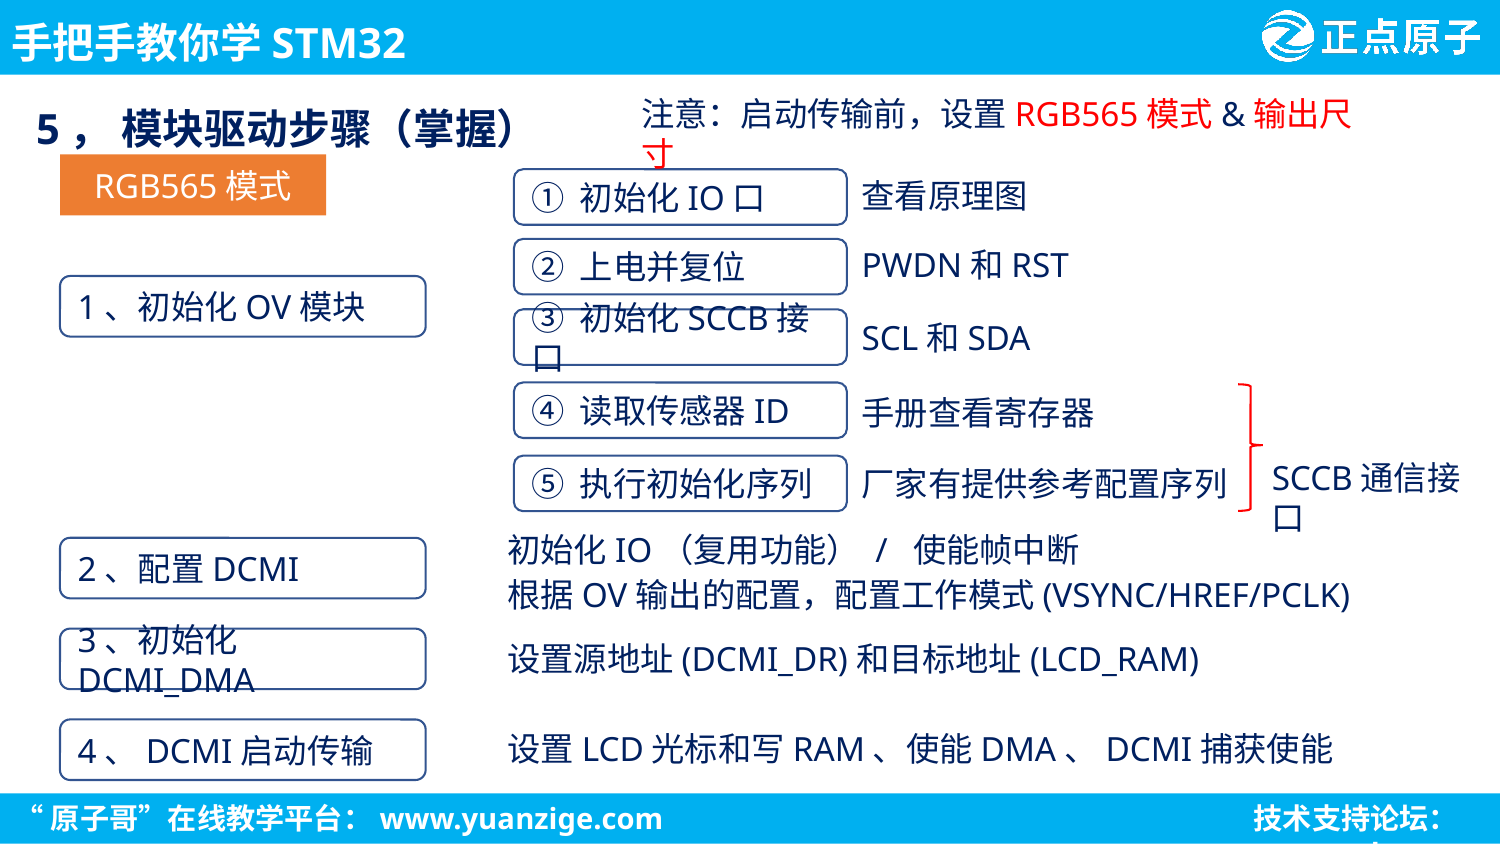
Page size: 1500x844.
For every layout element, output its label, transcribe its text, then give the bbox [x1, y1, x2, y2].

text_box ④ 读取传感器ID [512, 381, 846, 440]
text_box [0, 792, 1500, 844]
text_box 5， 模块驱动步骤（掌握） [28, 74, 597, 158]
text_box ① 初始化IO口 [512, 168, 846, 226]
text_box 手册查看寄存器 [846, 384, 1126, 439]
picture [1446, 21, 1479, 54]
text_box 初始化IO（复用功能） / 使能帧中断 根据OV输出的配置，配置工作模式(VSYNC/HREF/PCLK) [492, 515, 1384, 622]
picture [1263, 27, 1301, 61]
text_box SCL和SDA [846, 309, 1051, 364]
text_box [597, 0, 1500, 76]
text_box ② 上电并复位 [512, 237, 846, 296]
picture [1391, 46, 1397, 53]
picture [1431, 45, 1438, 51]
text_box 4、DCMI启动传输 [58, 718, 427, 782]
text_box [1238, 383, 1263, 455]
text_box 查看原理图 [846, 181, 1051, 223]
text_box 技术支持论坛：www.openedv.com [967, 793, 1480, 844]
text_box ⑤ 执行初始化序列 [512, 454, 846, 513]
text_box 设置源地址(DCMI_DR)和目标地址(LCD_RAM) [492, 630, 1258, 686]
text_box 1、初始化OV模块 [58, 274, 427, 338]
text_box SCCB通信接口 [1257, 449, 1500, 545]
text_box 厂家有提供参考配置序列 [846, 455, 1258, 511]
picture [1276, 45, 1301, 53]
text_box 手把手教你学STM32 [0, 0, 967, 75]
picture [1405, 21, 1438, 54]
picture [1412, 45, 1418, 52]
picture [1323, 21, 1357, 53]
text_box 3、初始化DCMI_DMA [58, 627, 427, 691]
picture [1368, 19, 1396, 42]
picture [1273, 11, 1314, 45]
text_box PWDN和RST [846, 236, 1100, 292]
text_box ③ 初始化SCCB接口 [512, 308, 846, 366]
text_box RGB565模式 [59, 153, 327, 216]
text_box 注意：启动传输前，设置RGB565模式&输出尺寸 [626, 85, 1384, 181]
text_box 设置LCD光标和写RAM、使能DMA、DCMI捕获使能 [492, 721, 1364, 776]
text_box “原子哥”在线教学平台：www.yuanzige.com [0, 793, 883, 843]
text_box 2、配置DCMI [58, 536, 427, 600]
